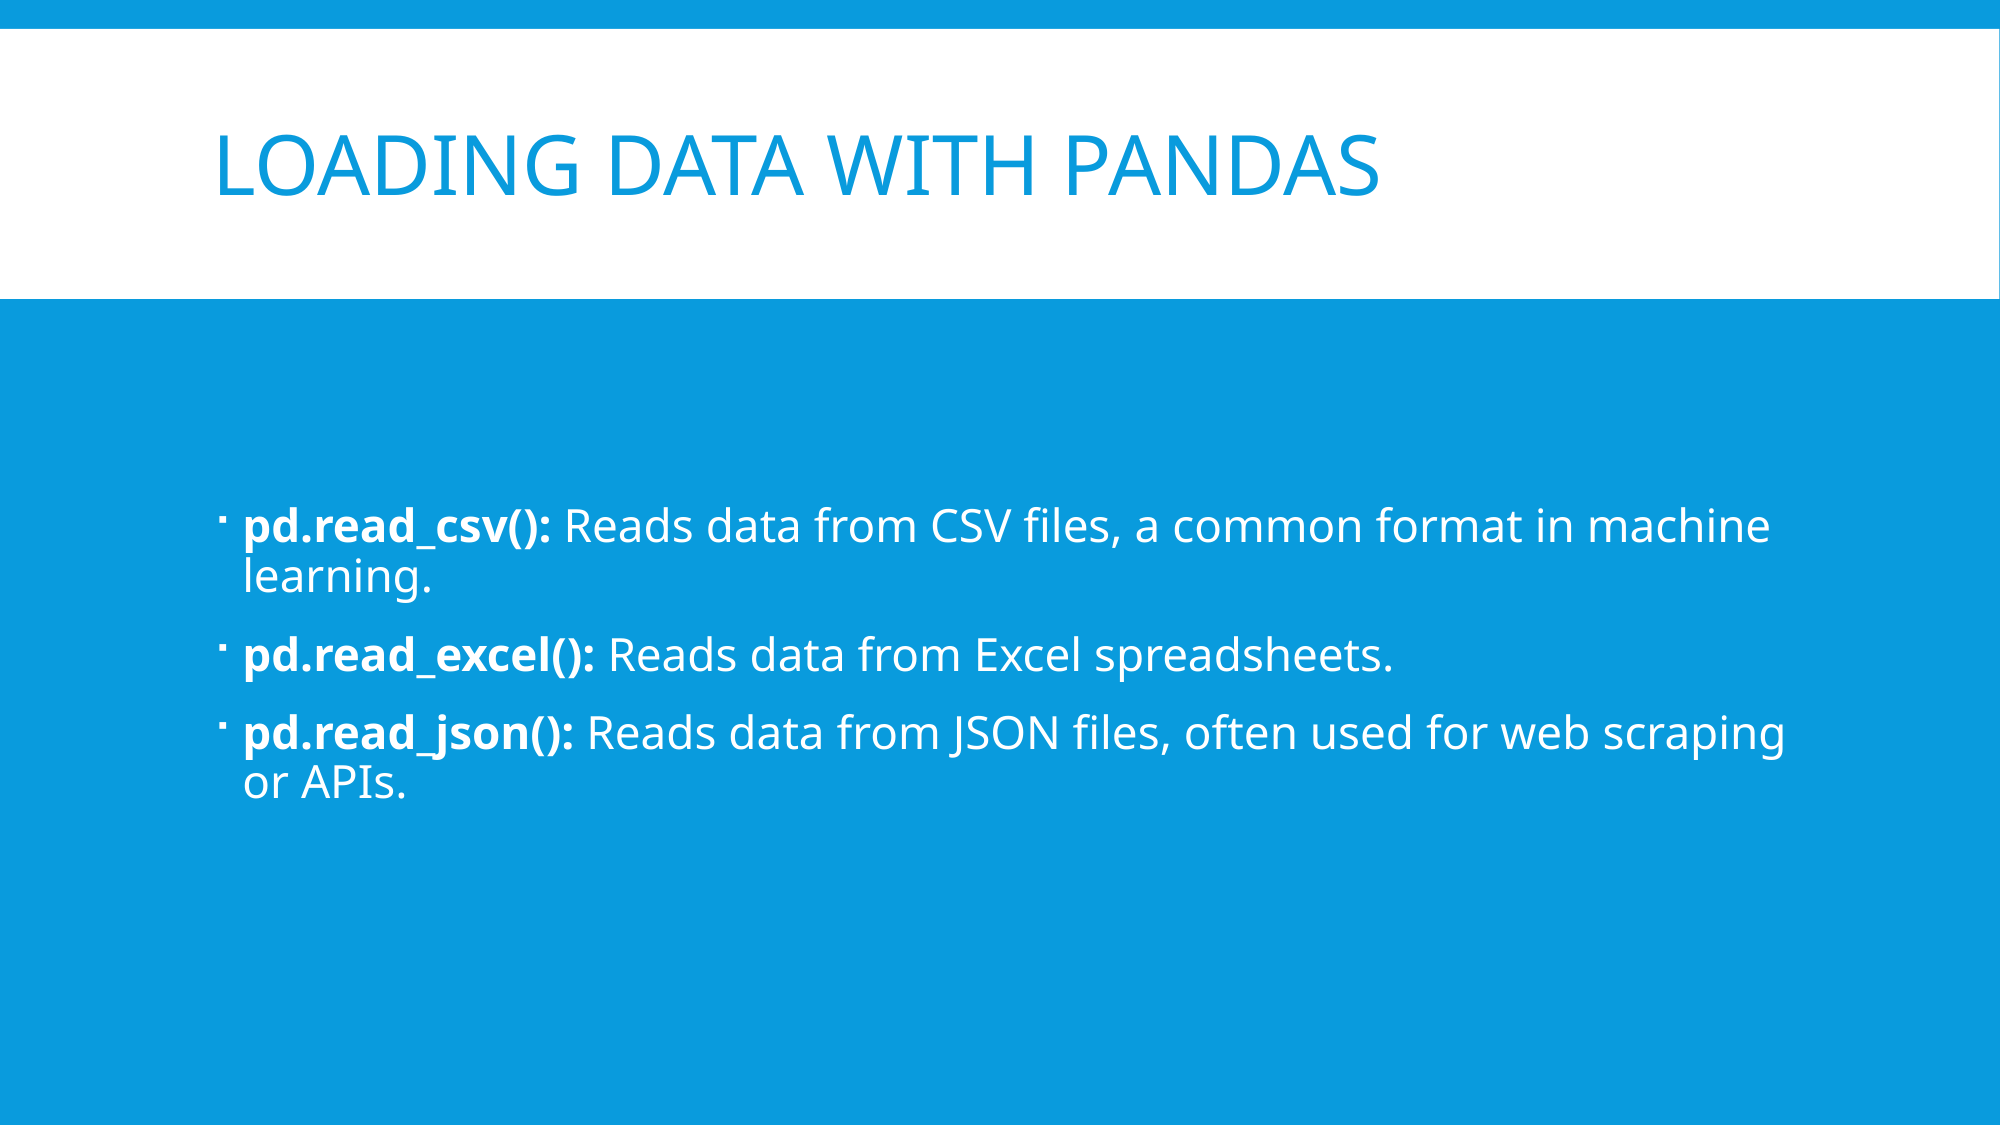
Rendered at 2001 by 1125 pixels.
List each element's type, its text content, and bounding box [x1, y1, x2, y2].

title Loading Data with Pandas [197, 46, 1803, 295]
list pd.read_csv(): Reads data from CSV files, a common format in machine learning. pd.read_excel(): Reads data from Excel spreadsheets. pd.read_json(): Reads data from JSON files, often used for web scraping or APIs. [197, 495, 1822, 1020]
